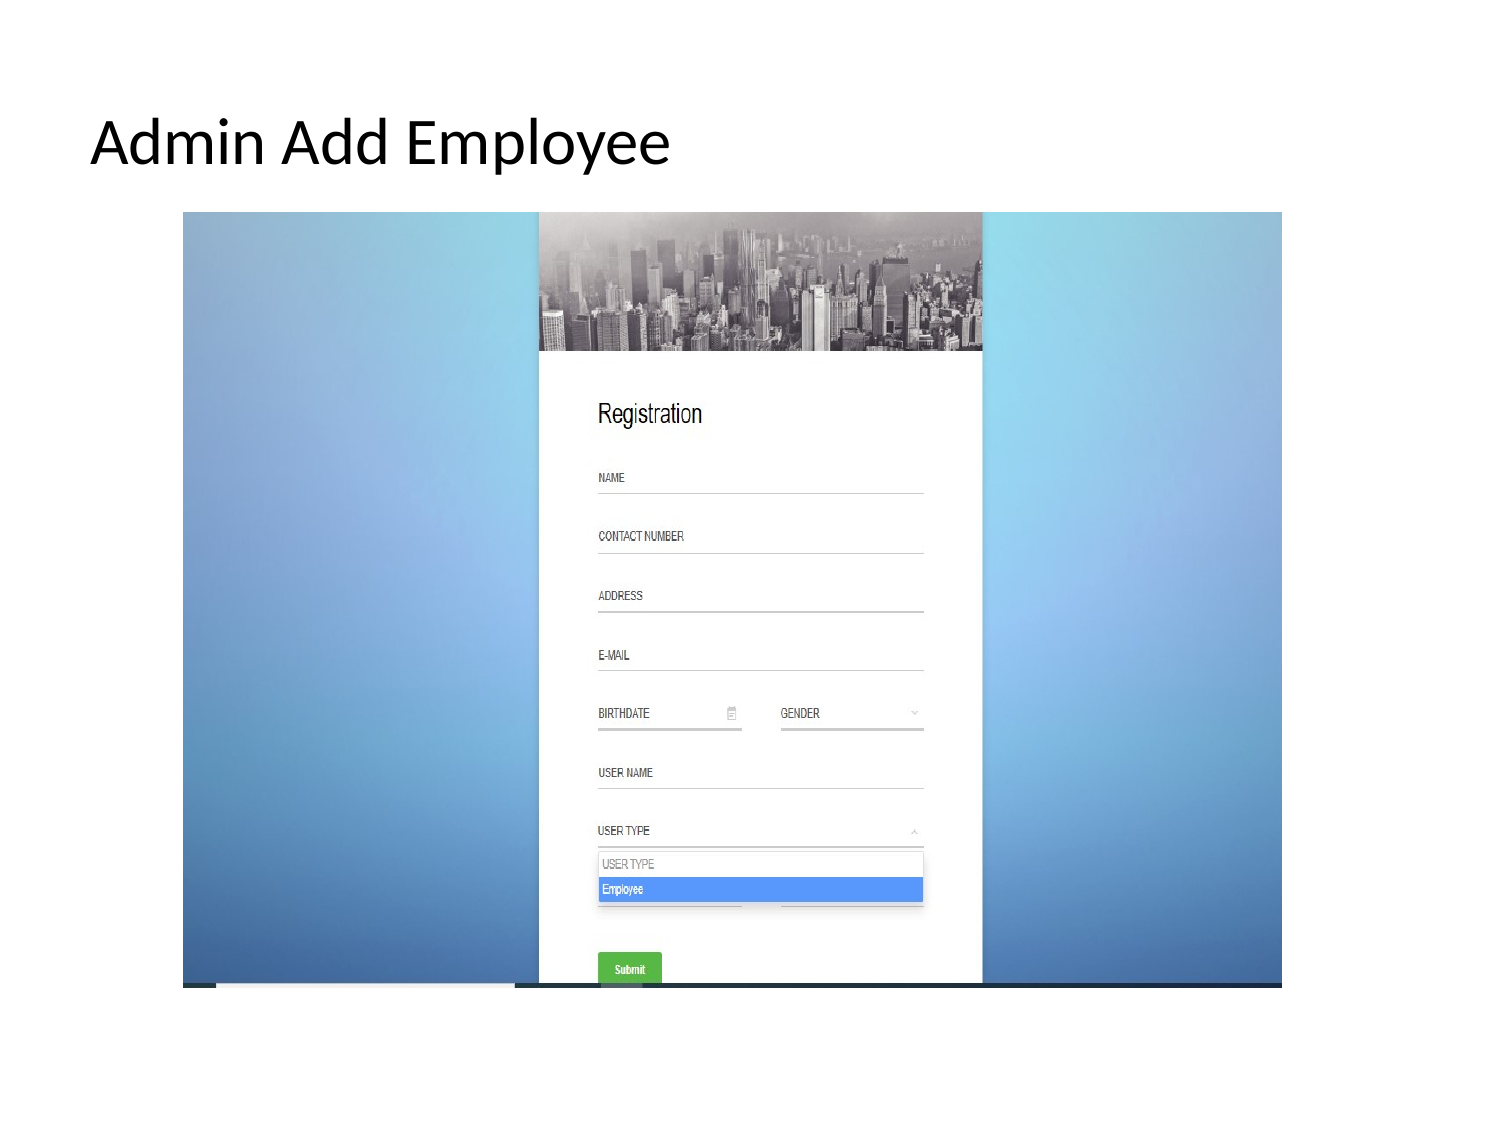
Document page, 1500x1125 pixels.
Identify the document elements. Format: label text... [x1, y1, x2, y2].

list Admin Add Employee [75, 90, 1425, 1005]
picture [182, 212, 1282, 988]
